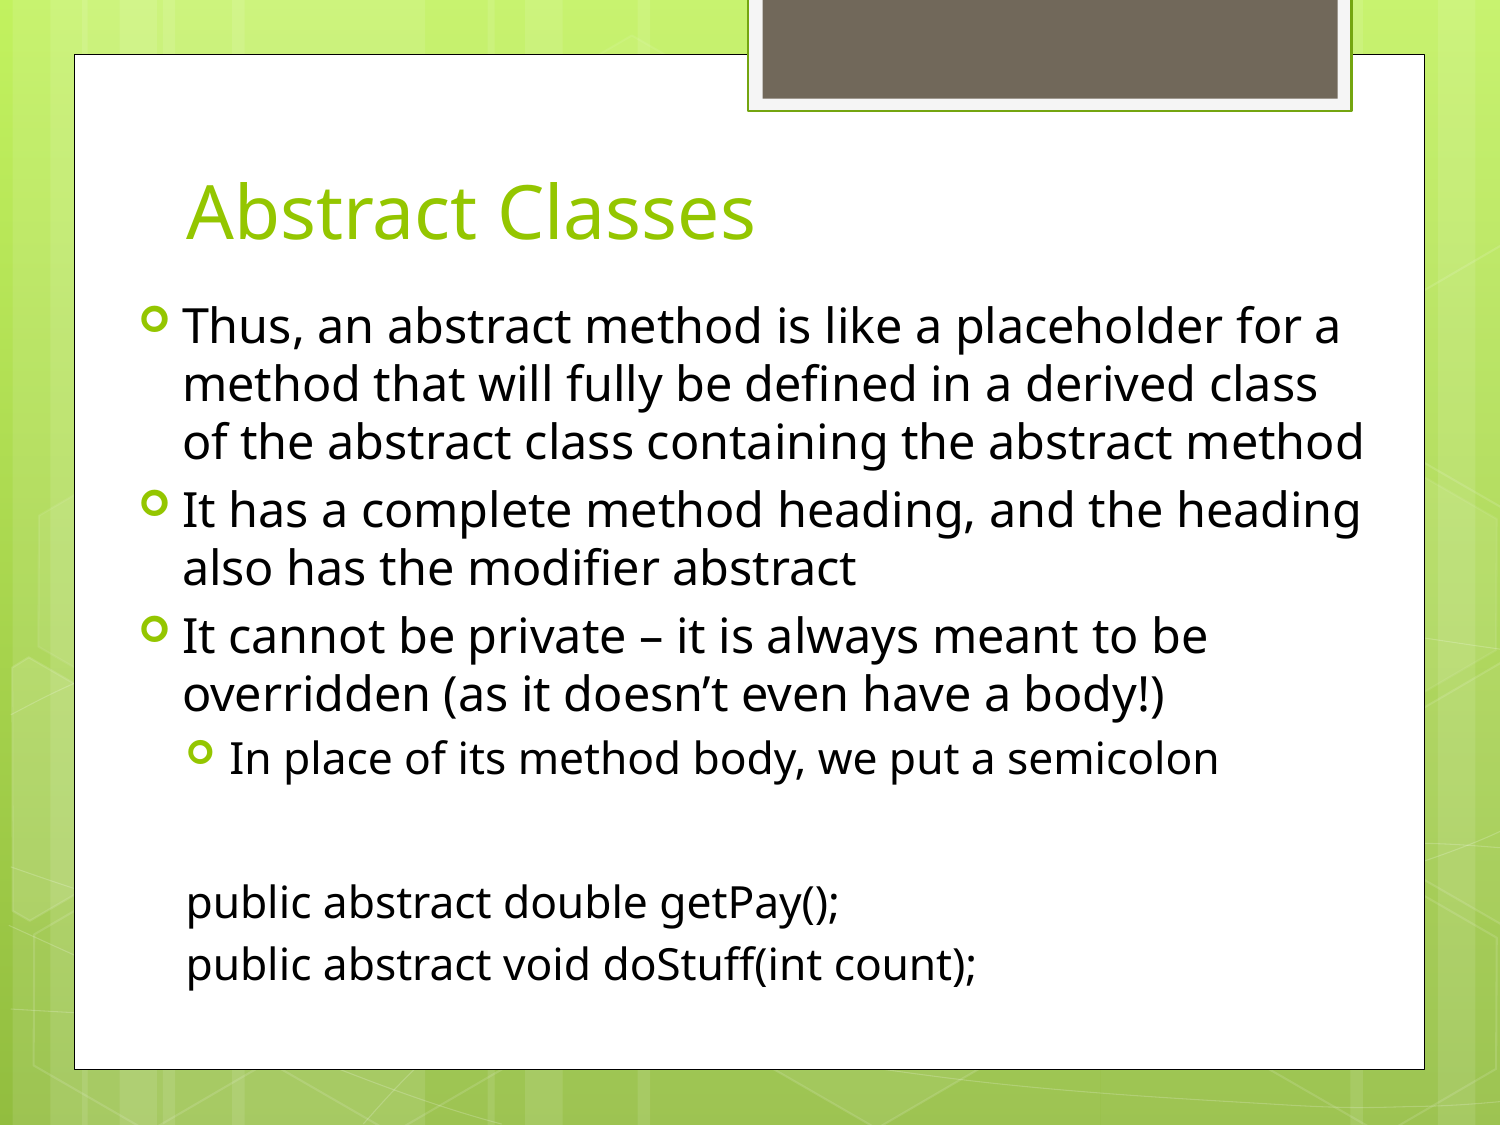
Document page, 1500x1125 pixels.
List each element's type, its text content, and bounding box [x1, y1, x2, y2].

title Abstract Classes [171, 75, 1324, 263]
list Thus, an abstract method is like a placeholder for a method that will fully be defined in a derived class of the abstract class containing the abstract method It has a complete method heading, and the heading also has the modifier abstract It cannot be private – it is always meant to be overridden (as it doesn’t even have a body!) In place of its method body, we put a semicolon public abstract double getPay(); public abstract void doStuff(int count); [112, 287, 1388, 1063]
